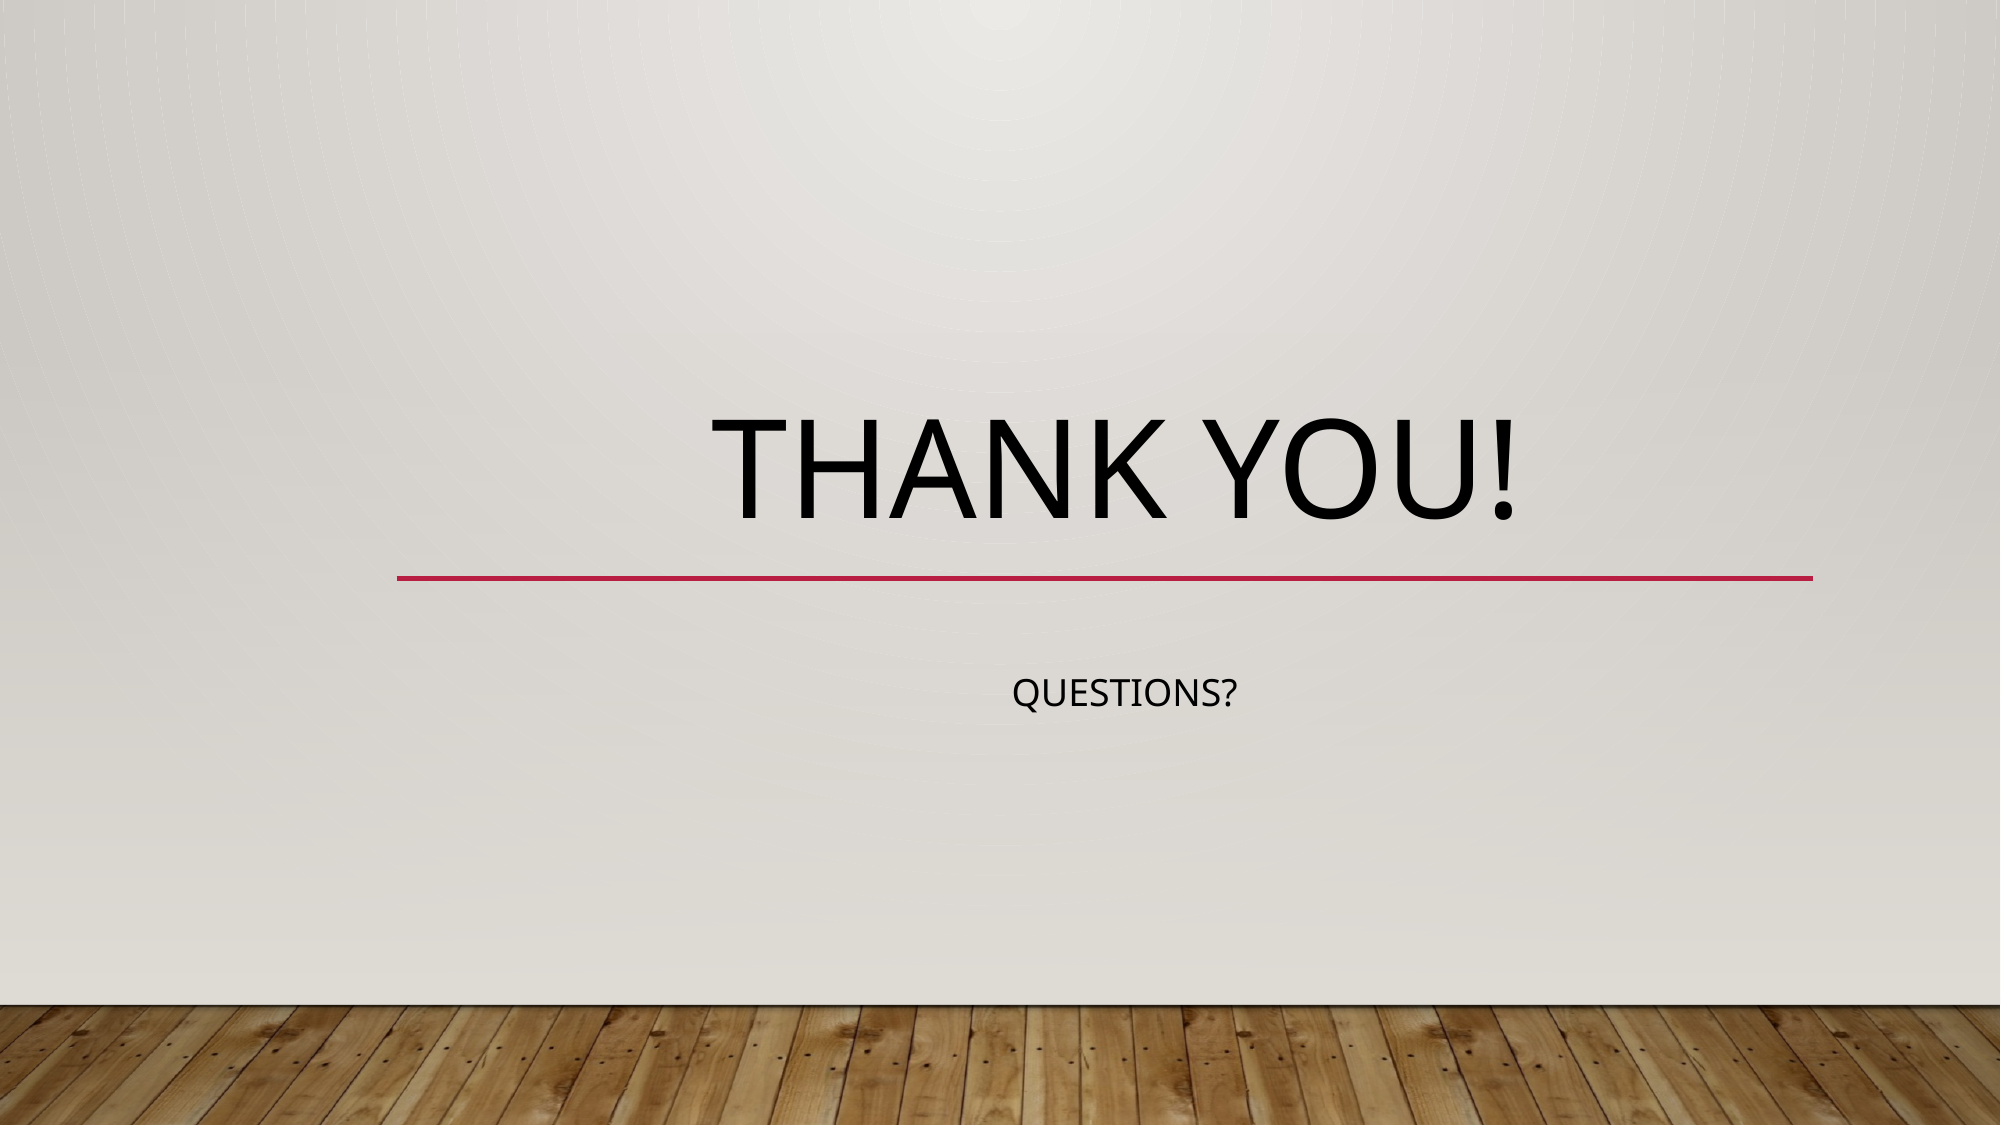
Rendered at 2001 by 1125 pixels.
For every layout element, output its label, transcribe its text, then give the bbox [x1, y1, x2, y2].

picture [0, 1005, 2000, 1125]
title Thank YOU! [396, 131, 1814, 549]
subtitle Questions? [396, 579, 1814, 740]
